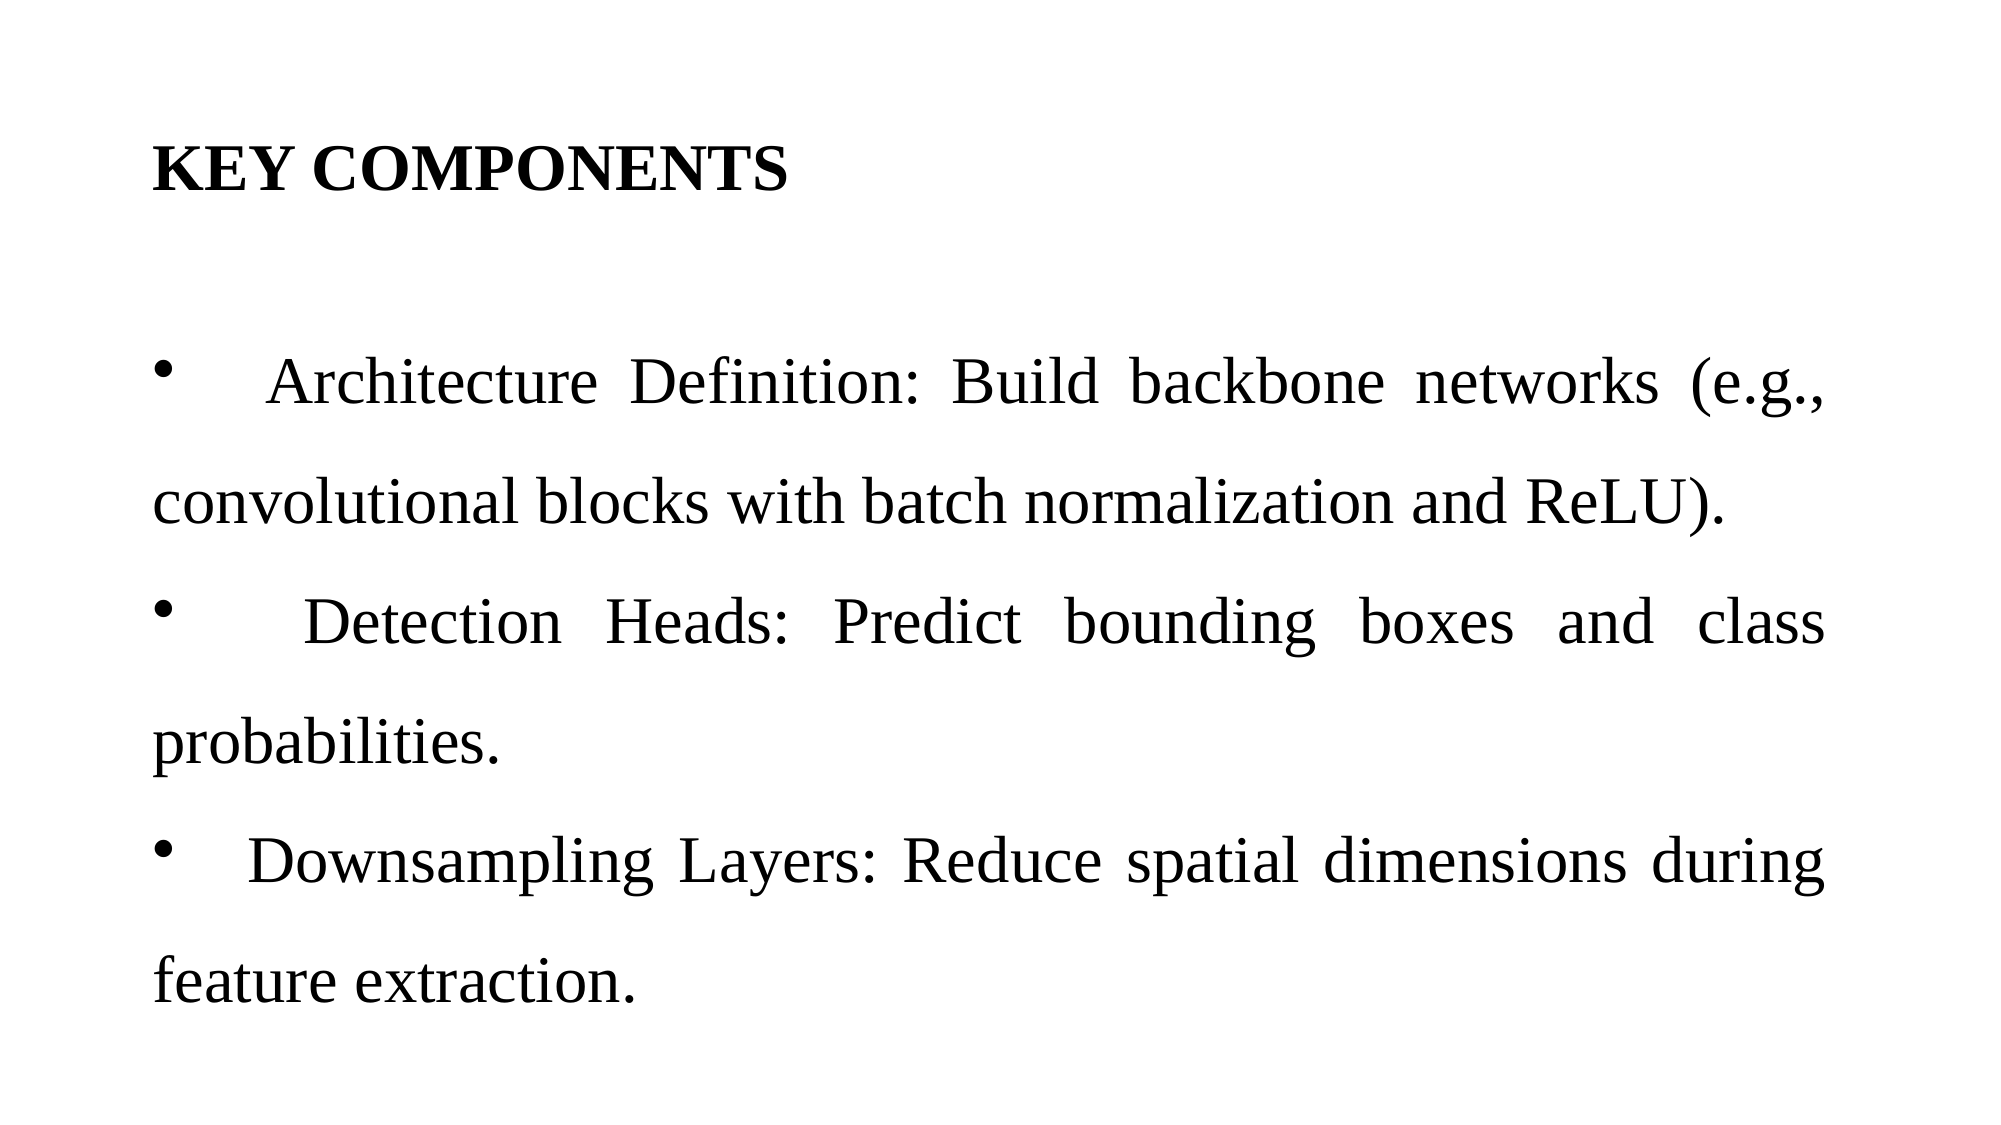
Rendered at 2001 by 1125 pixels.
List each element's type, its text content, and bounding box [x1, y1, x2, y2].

title KEY COMPONENTS [137, 59, 1863, 278]
list Architecture Definition: Build backbone networks (e.g., convolutional blocks with batch normalization and ReLU). Detection Heads: Predict bounding boxes and class probabilities. Downsampling Layers: Reduce spatial dimensions during feature extraction. [137, 289, 1845, 1024]
